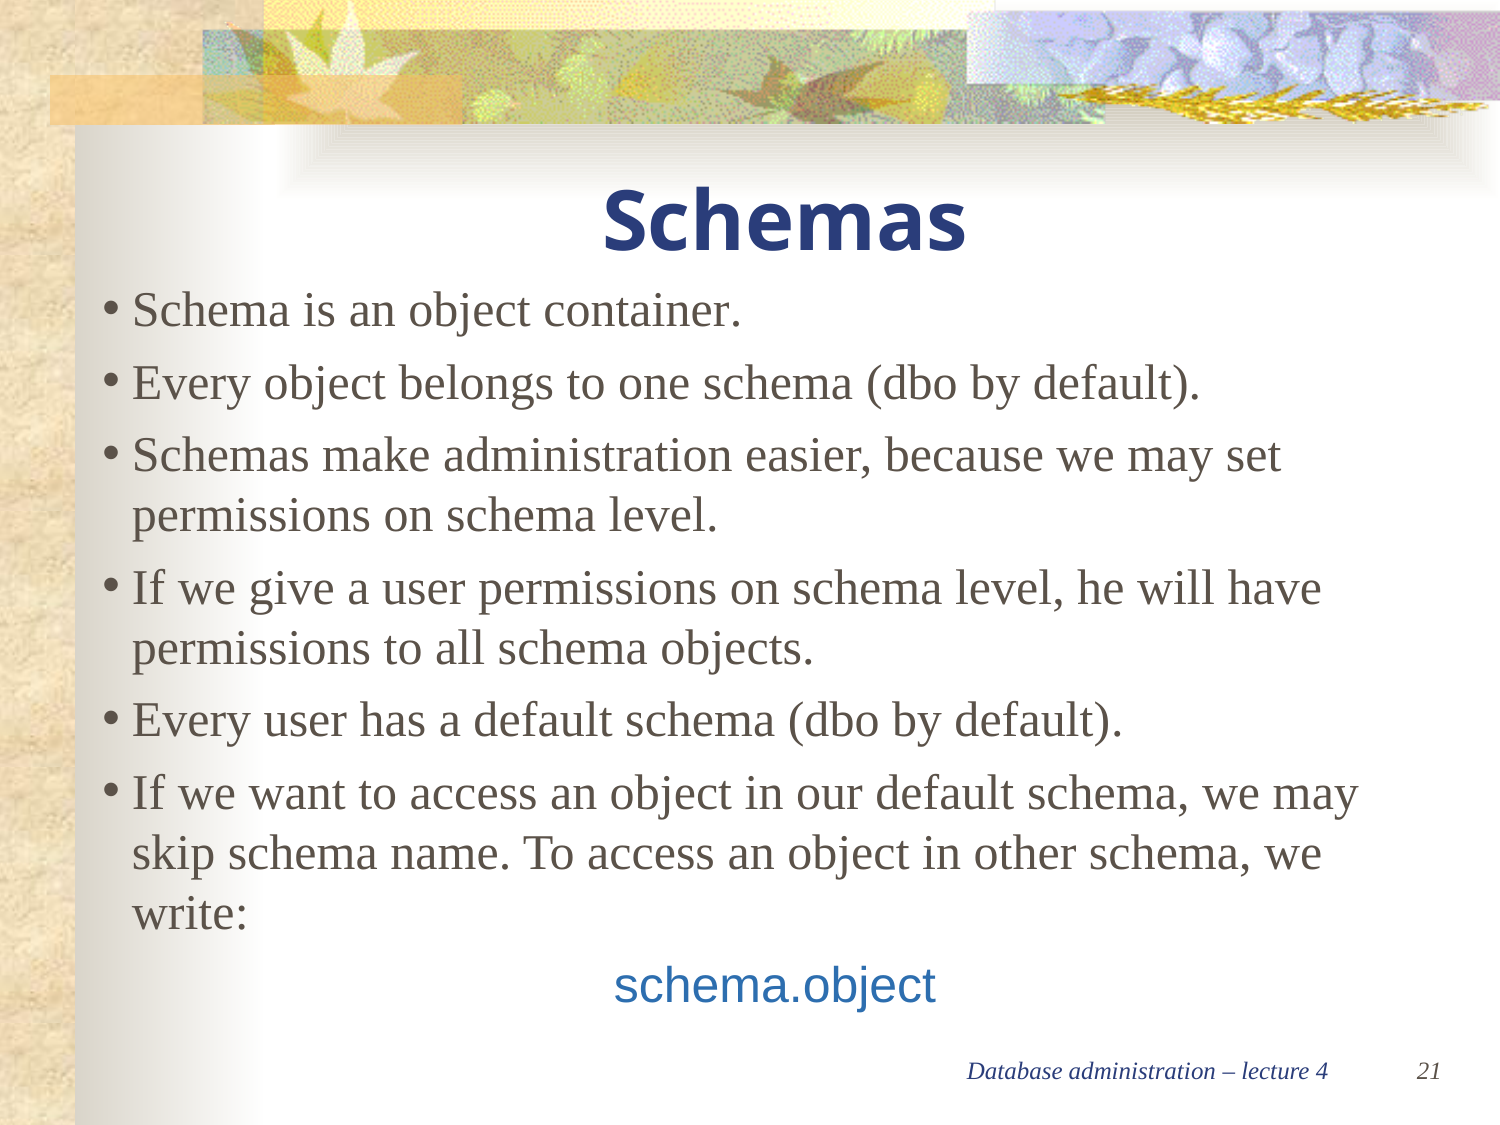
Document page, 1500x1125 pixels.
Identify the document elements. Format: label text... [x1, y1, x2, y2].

picture [0, 0, 1500, 1125]
text_box Schema is an object container. Every object belongs to one schema (dbo by default). Schemas make administration easier, because we may set permissions on schema level. If we give a user permissions on schema level, he will have permissions to all schema objects. Every user has a default schema (dbo by default). If we want to access an object in our default schema, we may skip schema name. To access an object in other schema, we write: schema.object [87, 269, 1463, 1020]
title Schemas [93, 87, 1477, 276]
